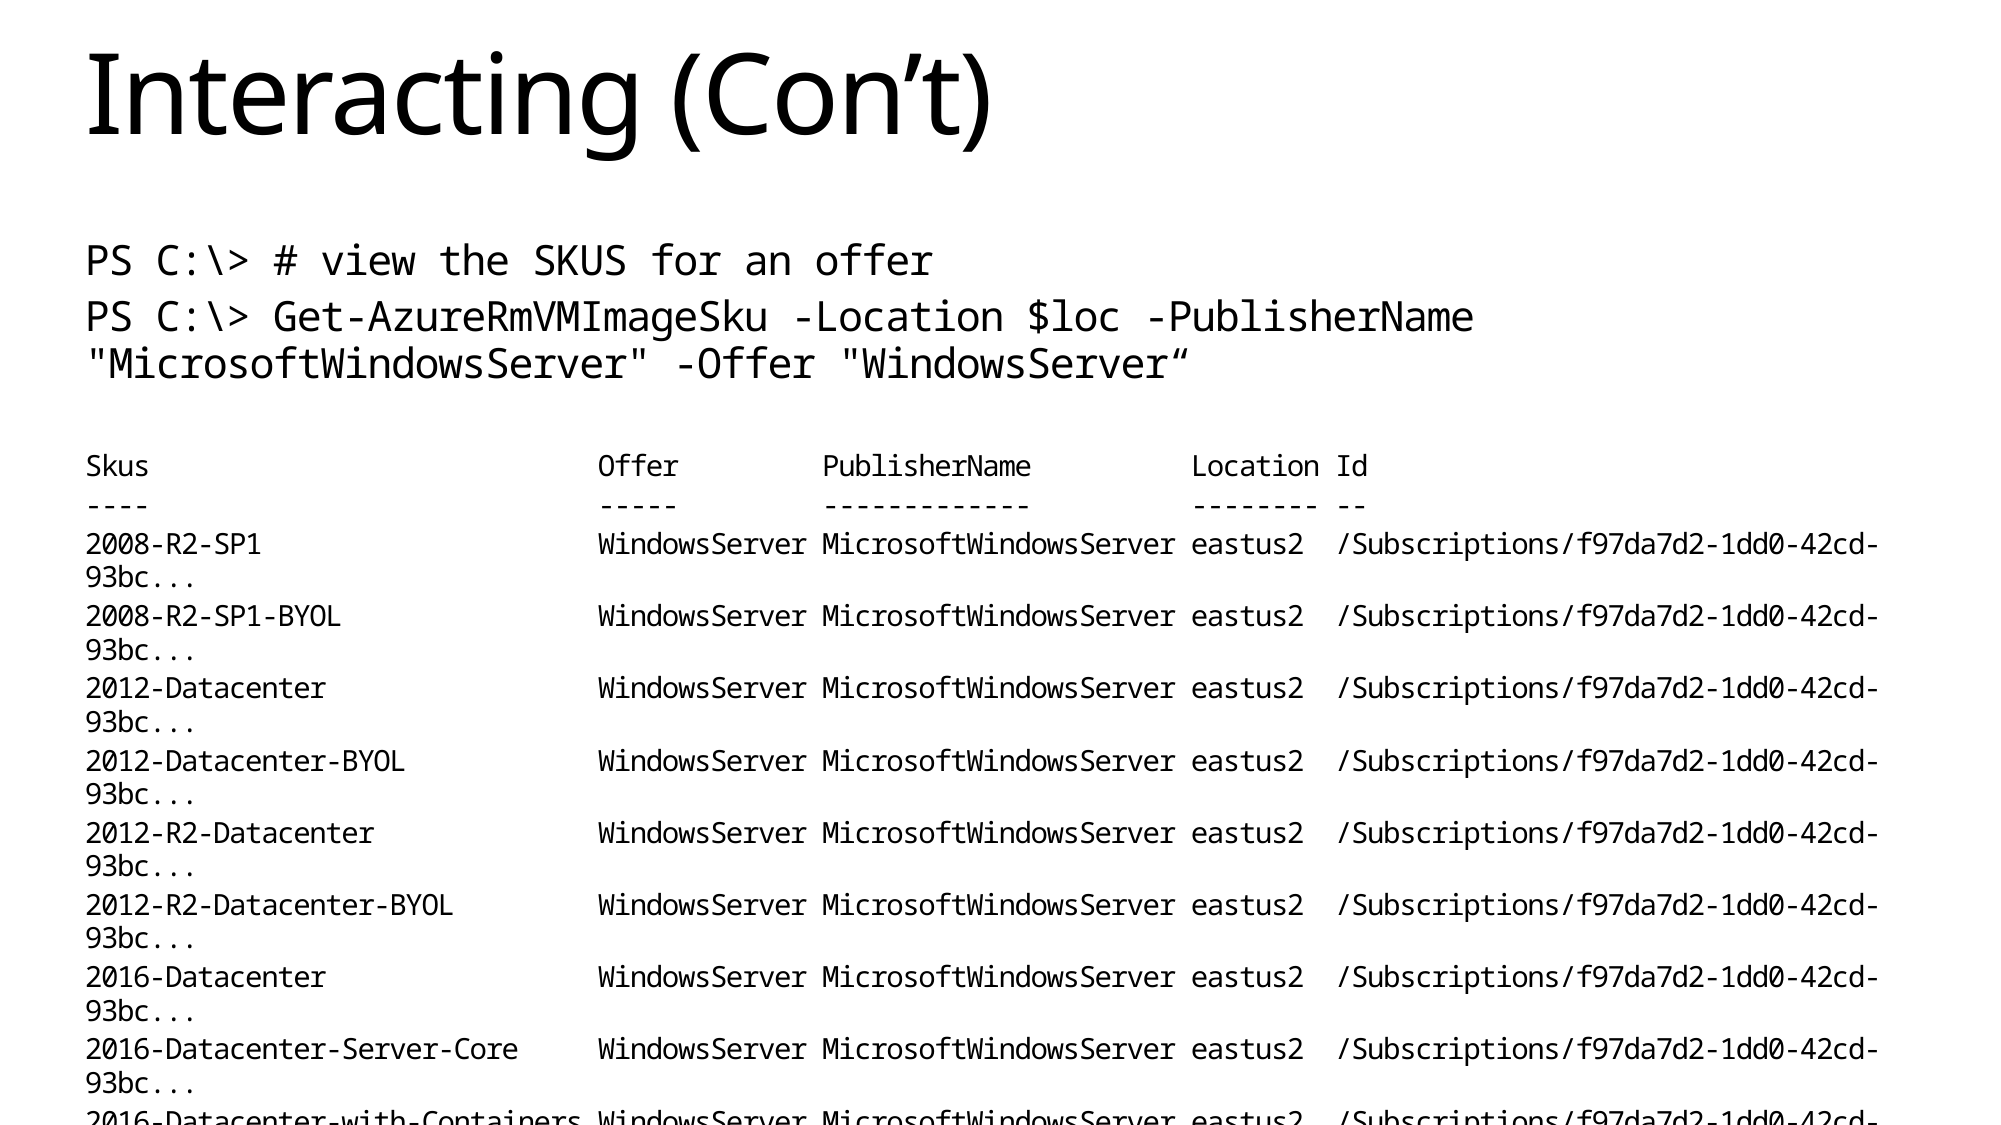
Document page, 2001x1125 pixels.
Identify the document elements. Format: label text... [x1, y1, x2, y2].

title Interacting (Con’t) [85, 37, 1915, 161]
list PS C:\> # view the SKUS for an offer PS C:\> Get-AzureRmVMImageSku -Location $loc -PublisherName "MicrosoftWindowsServer" -Offer "WindowsServer“ Skus Offer PublisherName Location Id ---- ----- ------------- -------- -- 2008-R2-SP1 WindowsServer MicrosoftWindowsServer eastus2 /Subscriptions/f97da7d2-1dd0-42cd-93bc... 2008-R2-SP1-BYOL WindowsServer MicrosoftWindowsServer eastus2 /Subscriptions/f97da7d2-1dd0-42cd-93bc... 2012-Datacenter WindowsServer MicrosoftWindowsServer eastus2 /Subscriptions/f97da7d2-1dd0-42cd-93bc... 2012-Datacenter-BYOL WindowsServer MicrosoftWindowsServer eastus2 /Subscriptions/f97da7d2-1dd0-42cd-93bc... 2012-R2-Datacenter WindowsServer MicrosoftWindowsServer eastus2 /Subscriptions/f97da7d2-1dd0-42cd-93bc... 2012-R2-Datacenter-BYOL WindowsServer MicrosoftWindowsServer eastus2 /Subscriptions/f97da7d2-1dd0-42cd-93bc... 2016-Datacenter WindowsServer MicrosoftWindowsServer eastus2 /Subscriptions/f97da7d2-1dd0-42cd-93bc... 2016-Datacenter-Server-Core WindowsServer MicrosoftWindowsServer eastus2 /Subscriptions/f97da7d2-1dd0-42cd-93bc... 2016-Datacenter-with-Containers WindowsServer MicrosoftWindowsServer eastus2 /Subscriptions/f97da7d2-1dd0-42cd-93bc... 2016-Nano-Server WindowsServer MicrosoftWindowsServer eastus2 /Subscriptions/f97da7d2-1dd0-42cd-93bc... [85, 237, 1915, 564]
